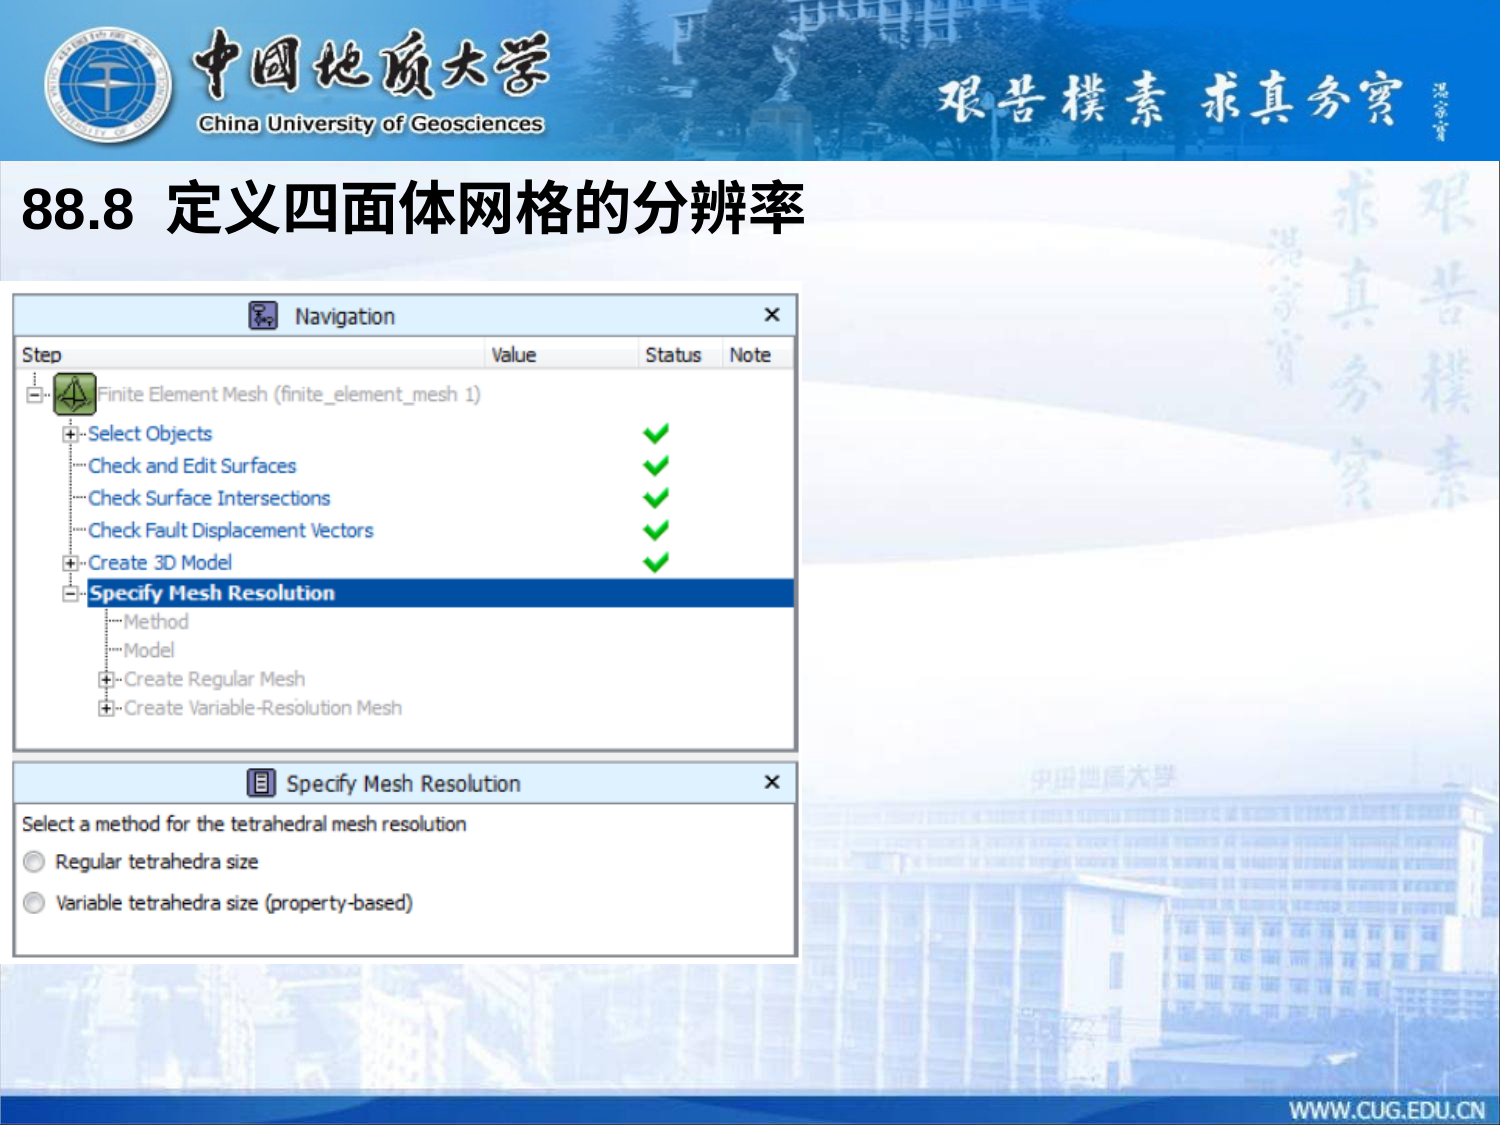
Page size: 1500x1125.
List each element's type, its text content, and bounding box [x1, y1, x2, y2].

text_box 88.8 定义四面体网格的分辨率 [6, 164, 822, 249]
picture [0, 0, 1500, 1125]
